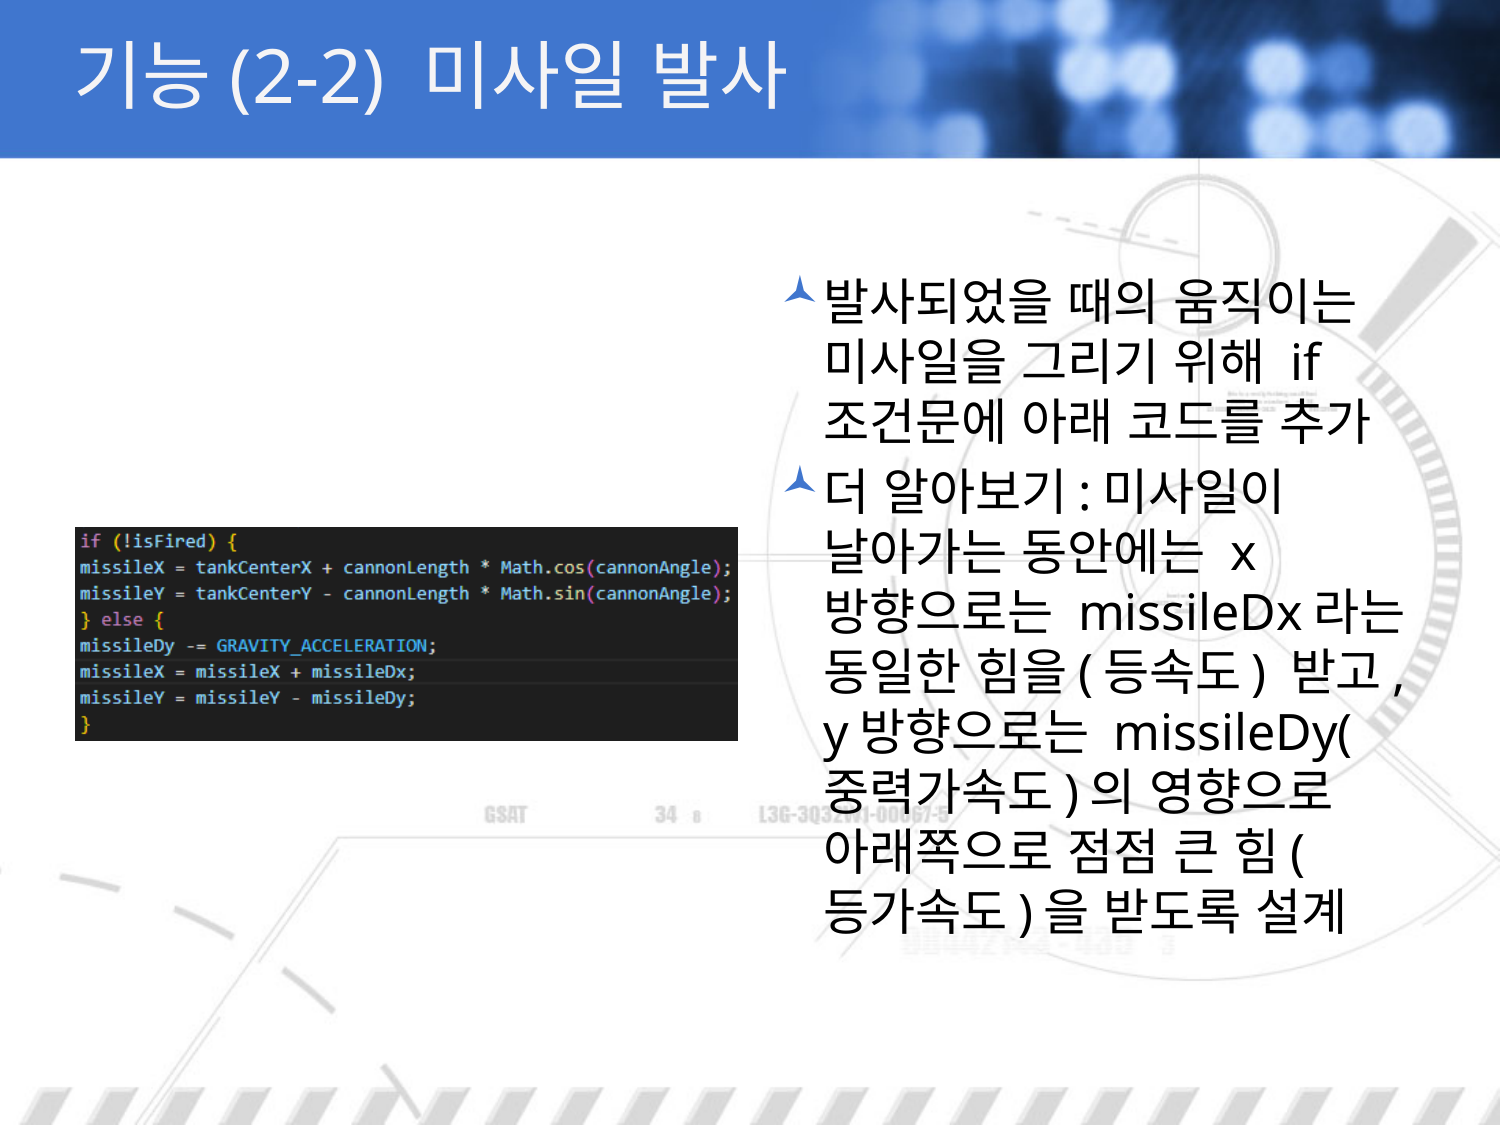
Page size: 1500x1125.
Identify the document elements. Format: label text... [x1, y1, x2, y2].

list 발사되었을 때의 움직이는 미사일을 그리기 위해 if 조건문에 아래 코드를 추가 더 알아보기:미사일이 날아가는 동안에는 x방향으로는 missileDx라는 동일한 힘을(등속도) 받고, y방향으로는 missileDy(중력가속도)의 영향으로 아래쪽으로 점점 큰 힘(등가속도)을 받도록 설계 [762, 262, 1425, 1005]
picture [0, 0, 1500, 1125]
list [74, 526, 738, 741]
title 기능(2-2) 미사일 발사 [58, 9, 1448, 139]
